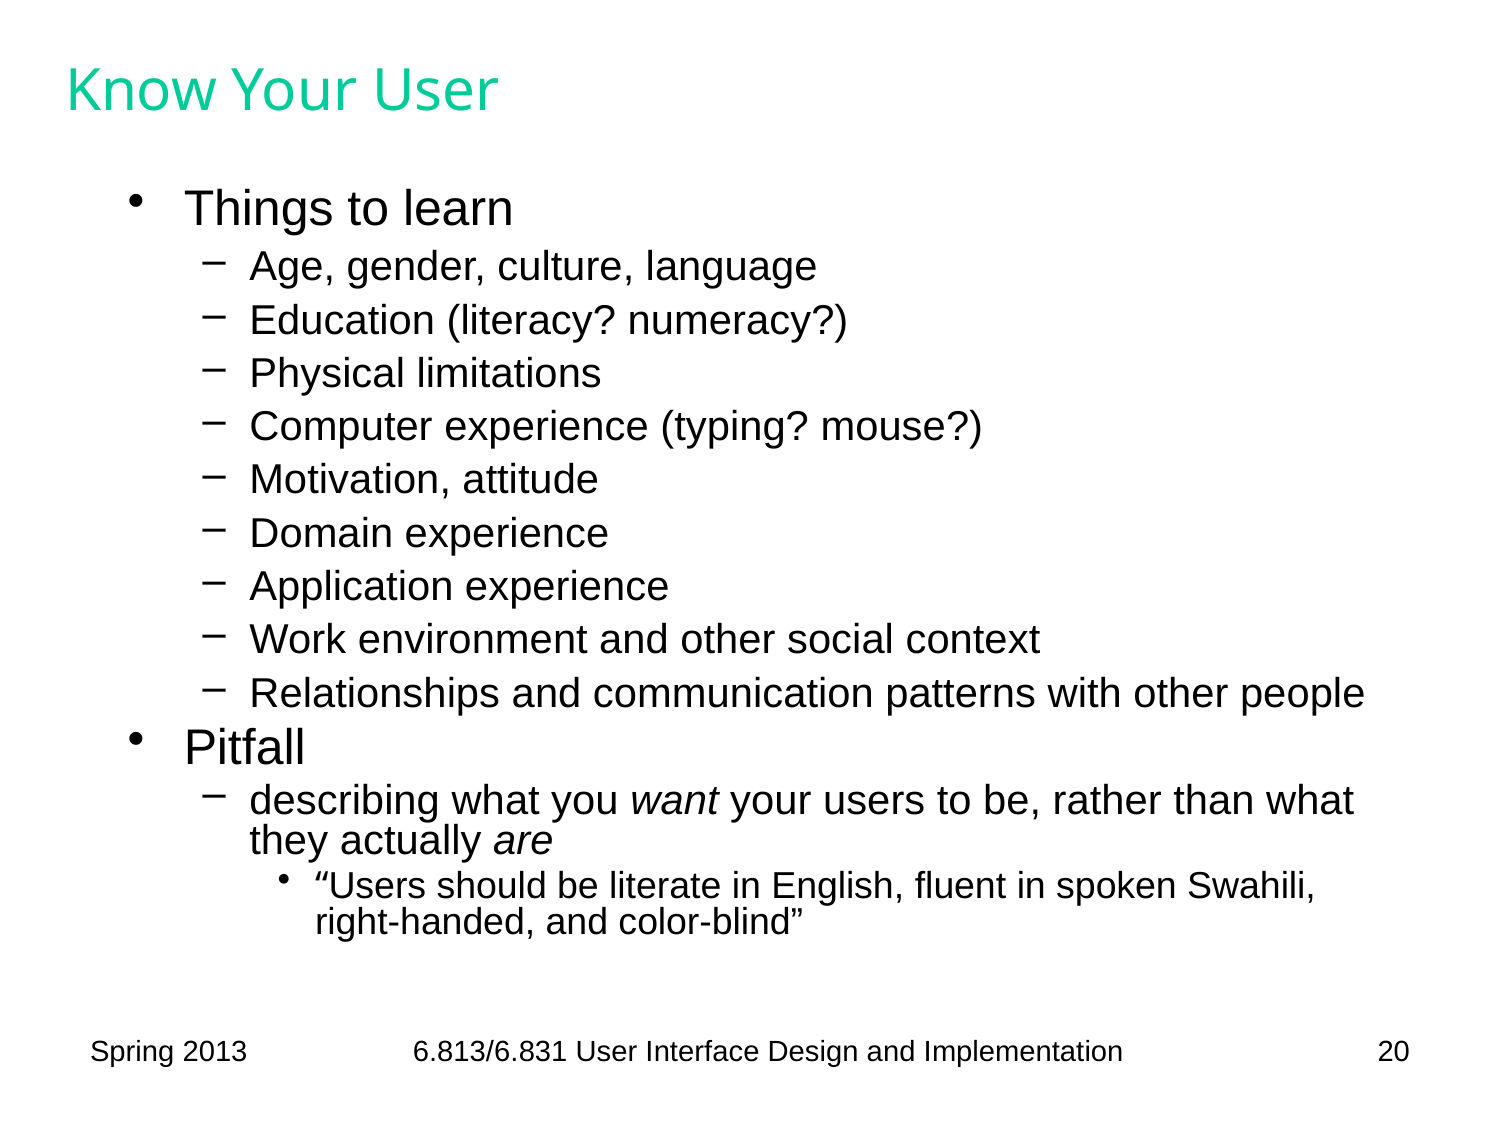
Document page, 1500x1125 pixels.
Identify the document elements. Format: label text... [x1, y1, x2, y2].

slide_number Spring 2013 [74, 1024, 301, 1103]
footer 6.813/6.831 User Interface Design and Implementation [312, 1024, 1226, 1103]
slide_number 20 [1237, 1024, 1426, 1103]
title Know Your User [49, 24, 1438, 151]
list Things to learn Age, gender, culture, language Education (literacy? numeracy?) Physical limitations Computer experience (typing? mouse?) Motivation, attitude Domain experience Application experience Work environment and other social context Relationships and communication patterns with other people Pitfall describing what you want your users to be, rather than what they actually are “Users should be literate in English, fluent in spoken Swahili, right-handed, and color-blind” [112, 174, 1388, 1001]
